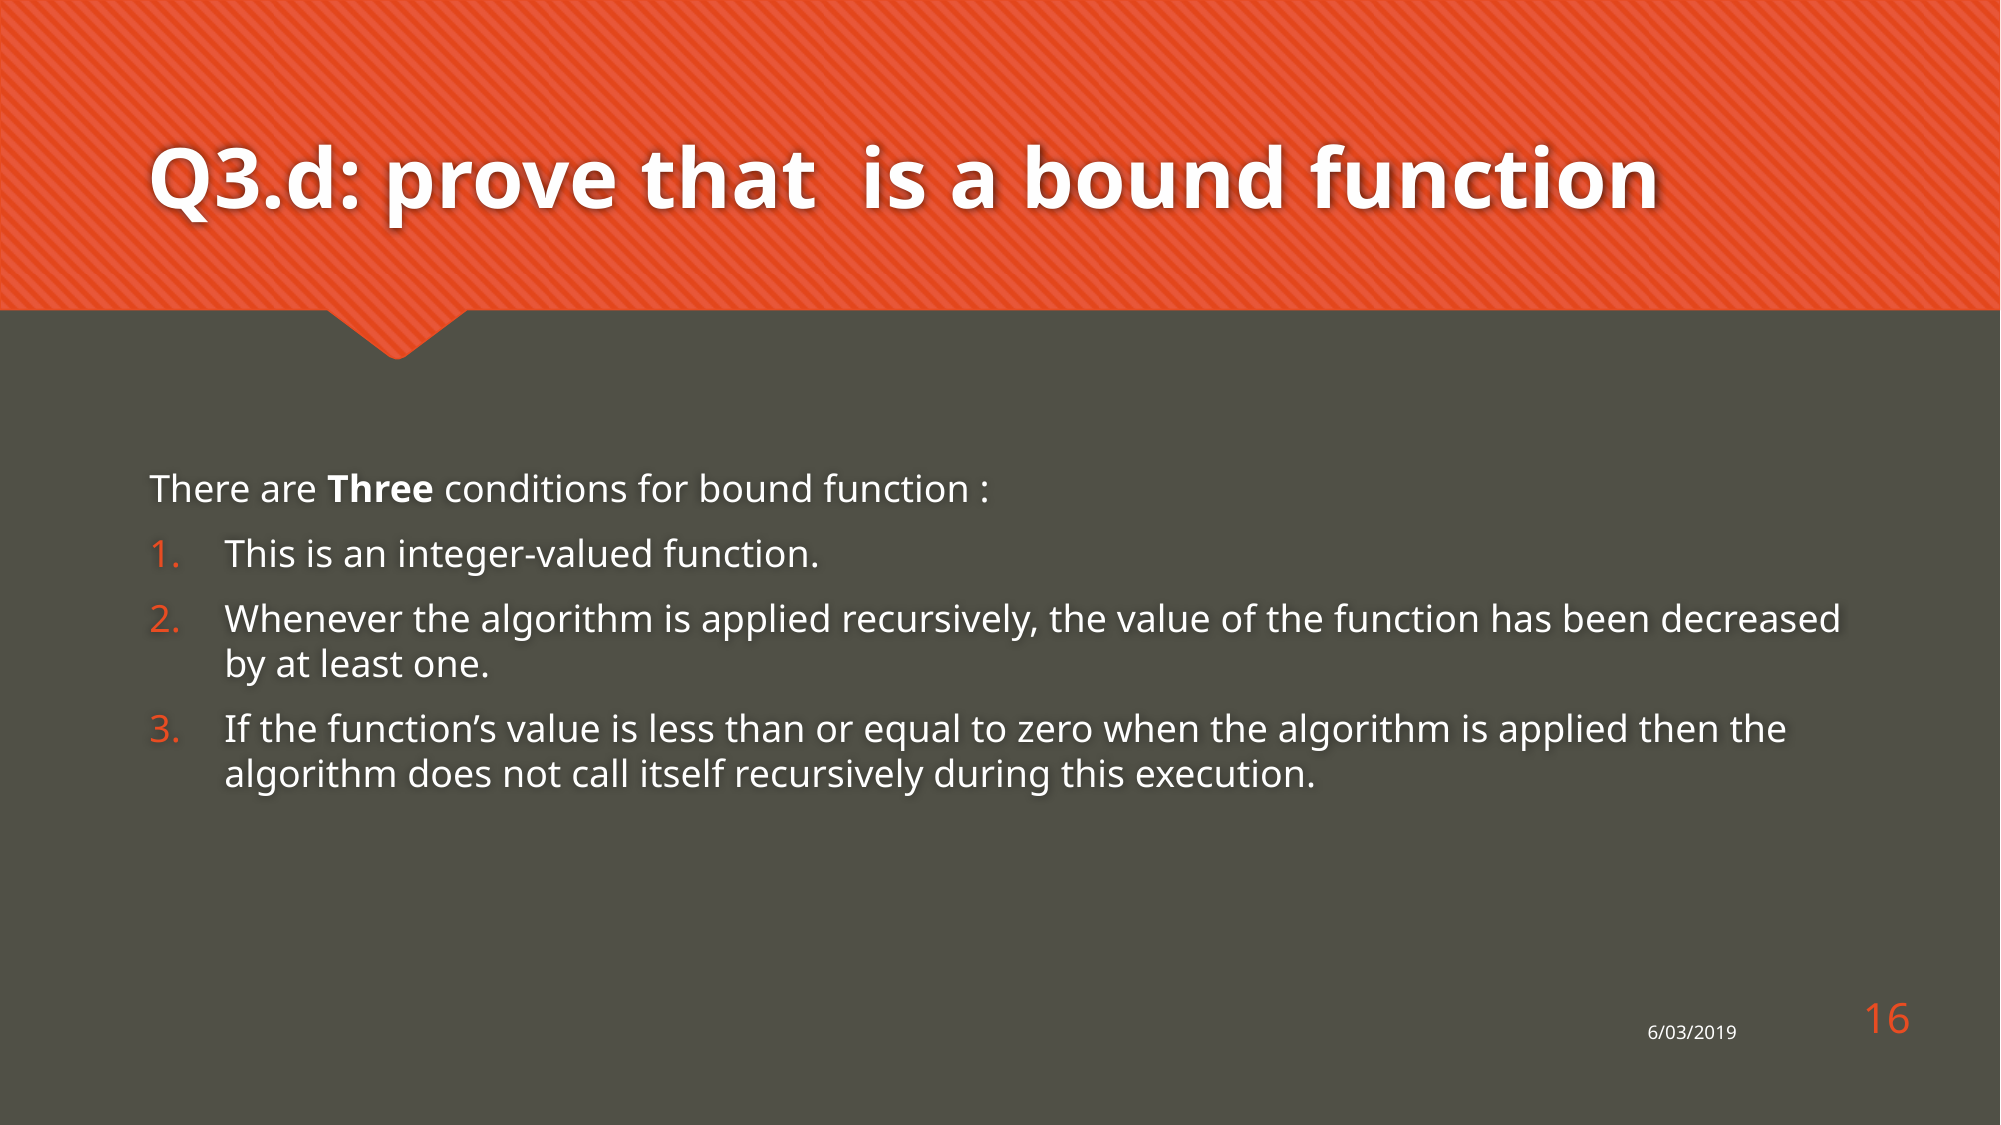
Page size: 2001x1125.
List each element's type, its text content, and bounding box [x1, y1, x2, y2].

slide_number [1531, 991, 1751, 1051]
slide_number 16 [1751, 970, 1926, 1051]
